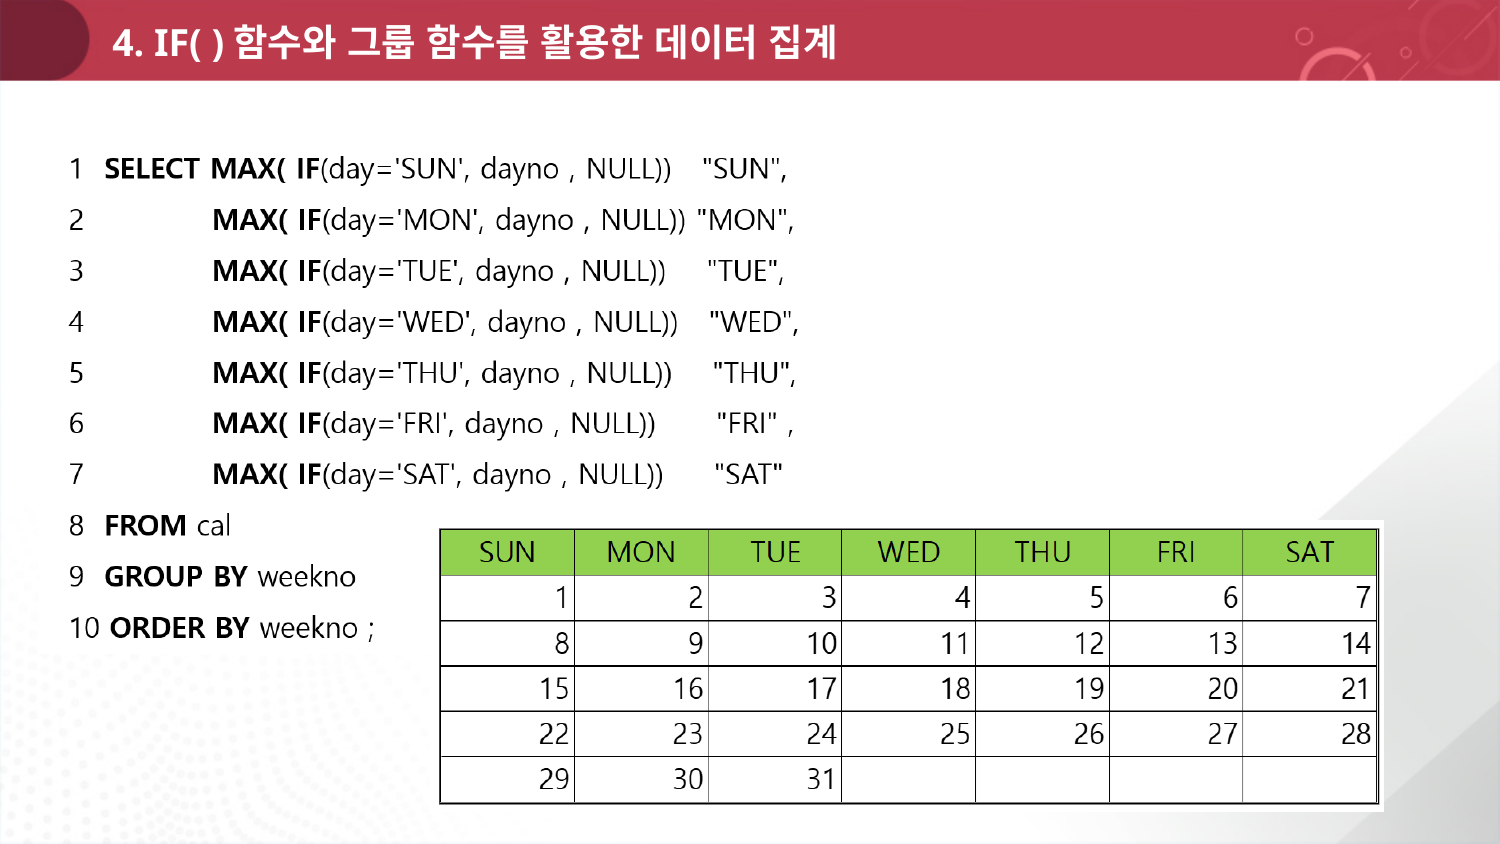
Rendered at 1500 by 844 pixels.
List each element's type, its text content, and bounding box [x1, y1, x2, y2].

picture [0, 0, 1500, 844]
text_box 4. IF( )함수와 그룹 함수를 활용한 데이터 집계 [97, 12, 1031, 72]
